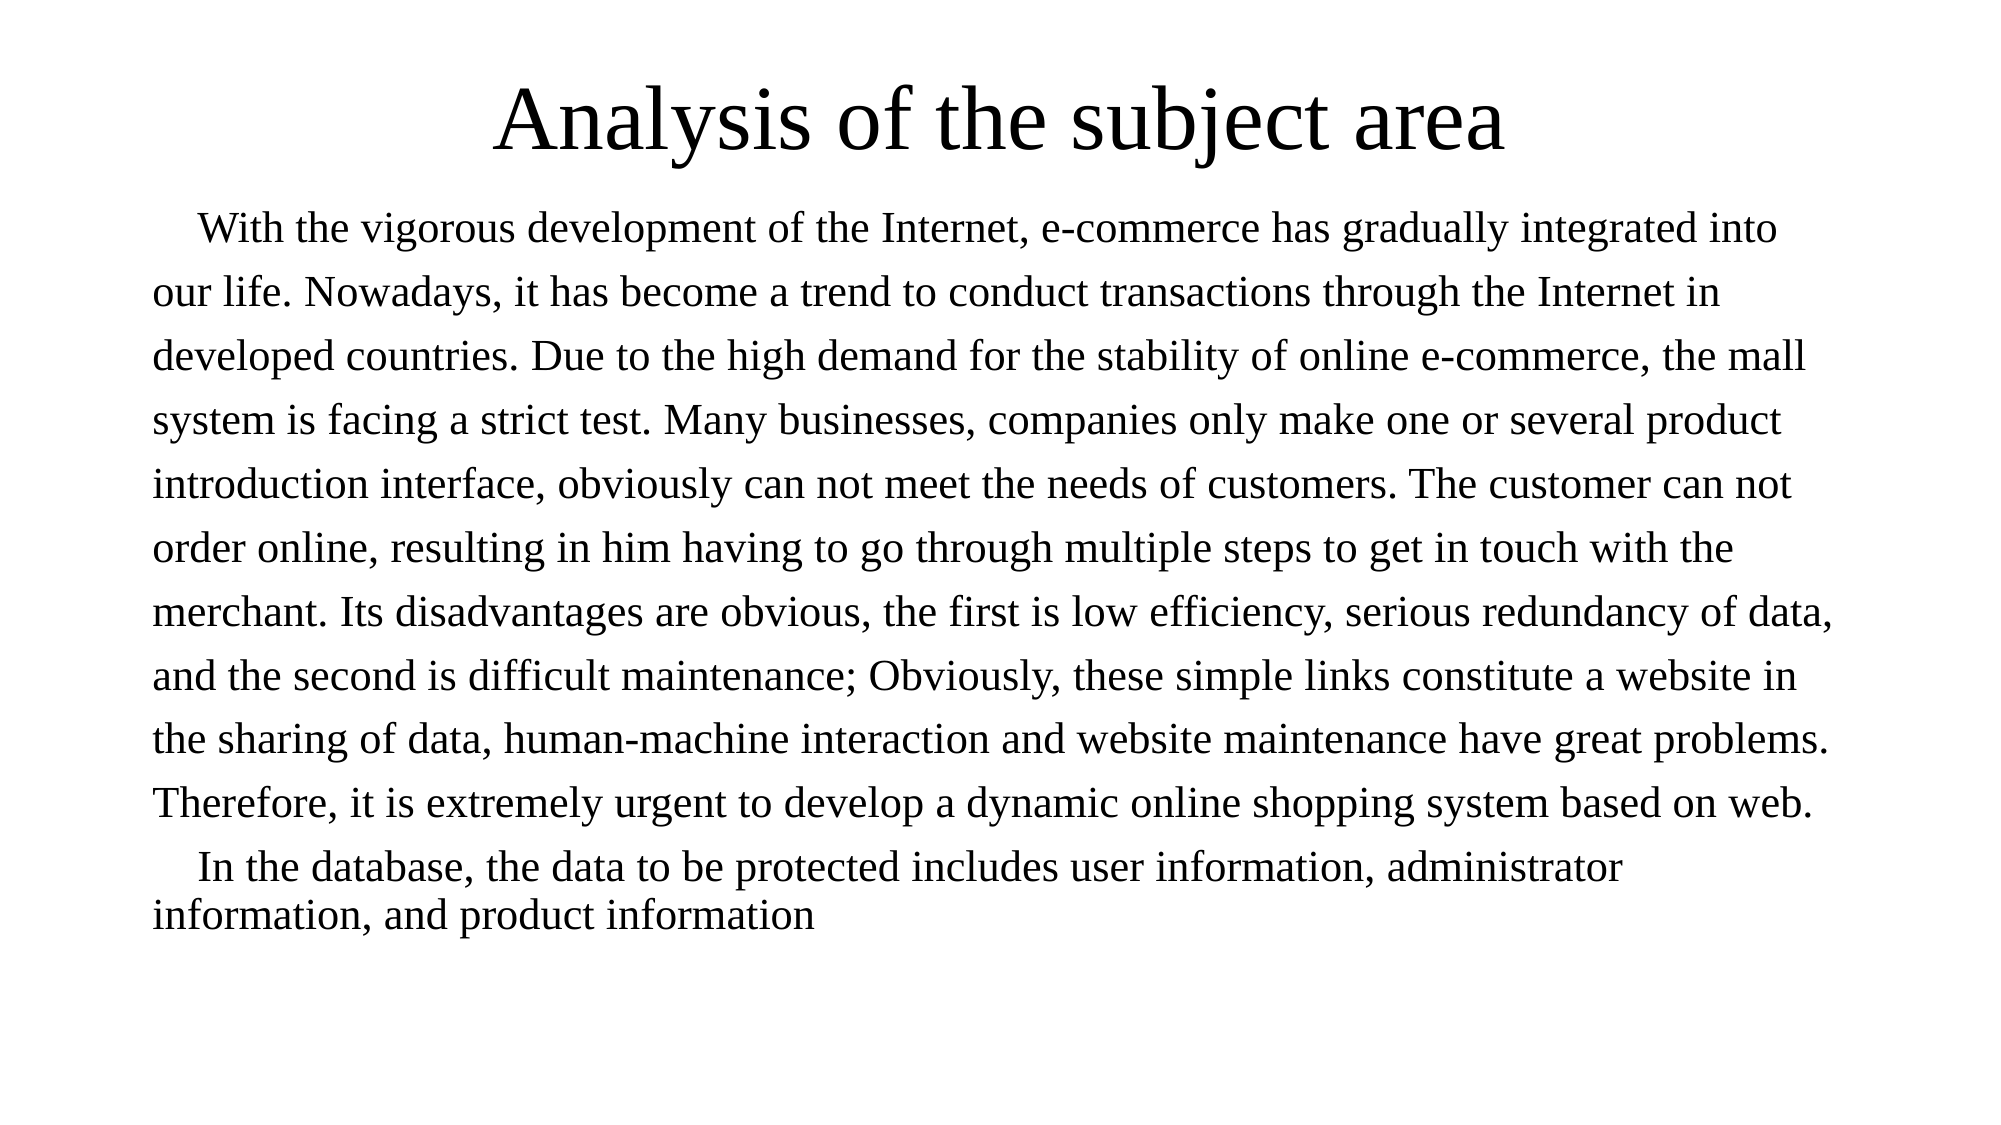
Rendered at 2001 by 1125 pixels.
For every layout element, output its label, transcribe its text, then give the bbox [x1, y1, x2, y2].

list With the vigorous development of the Internet, e-commerce has gradually integrated into our life. Nowadays, it has become a trend to conduct transactions through the Internet in developed countries. Due to the high demand for the stability of online e-commerce, the mall system is facing a strict test. Many businesses, companies only make one or several product introduction interface, obviously can not meet the needs of customers. The customer can not order online, resulting in him having to go through multiple steps to get in touch with the merchant. Its disadvantages are obvious, the first is low efficiency, serious redundancy of data, and the second is difficult maintenance; Obviously, these simple links constitute a website in the sharing of data, human-machine interaction and website maintenance have great problems. Therefore, it is extremely urgent to develop a dynamic online shopping system based on web. In the database, the data to be protected includes user information, administrator information, and product information [137, 180, 1863, 1014]
title Analysis of the subject area [137, 59, 1863, 180]
